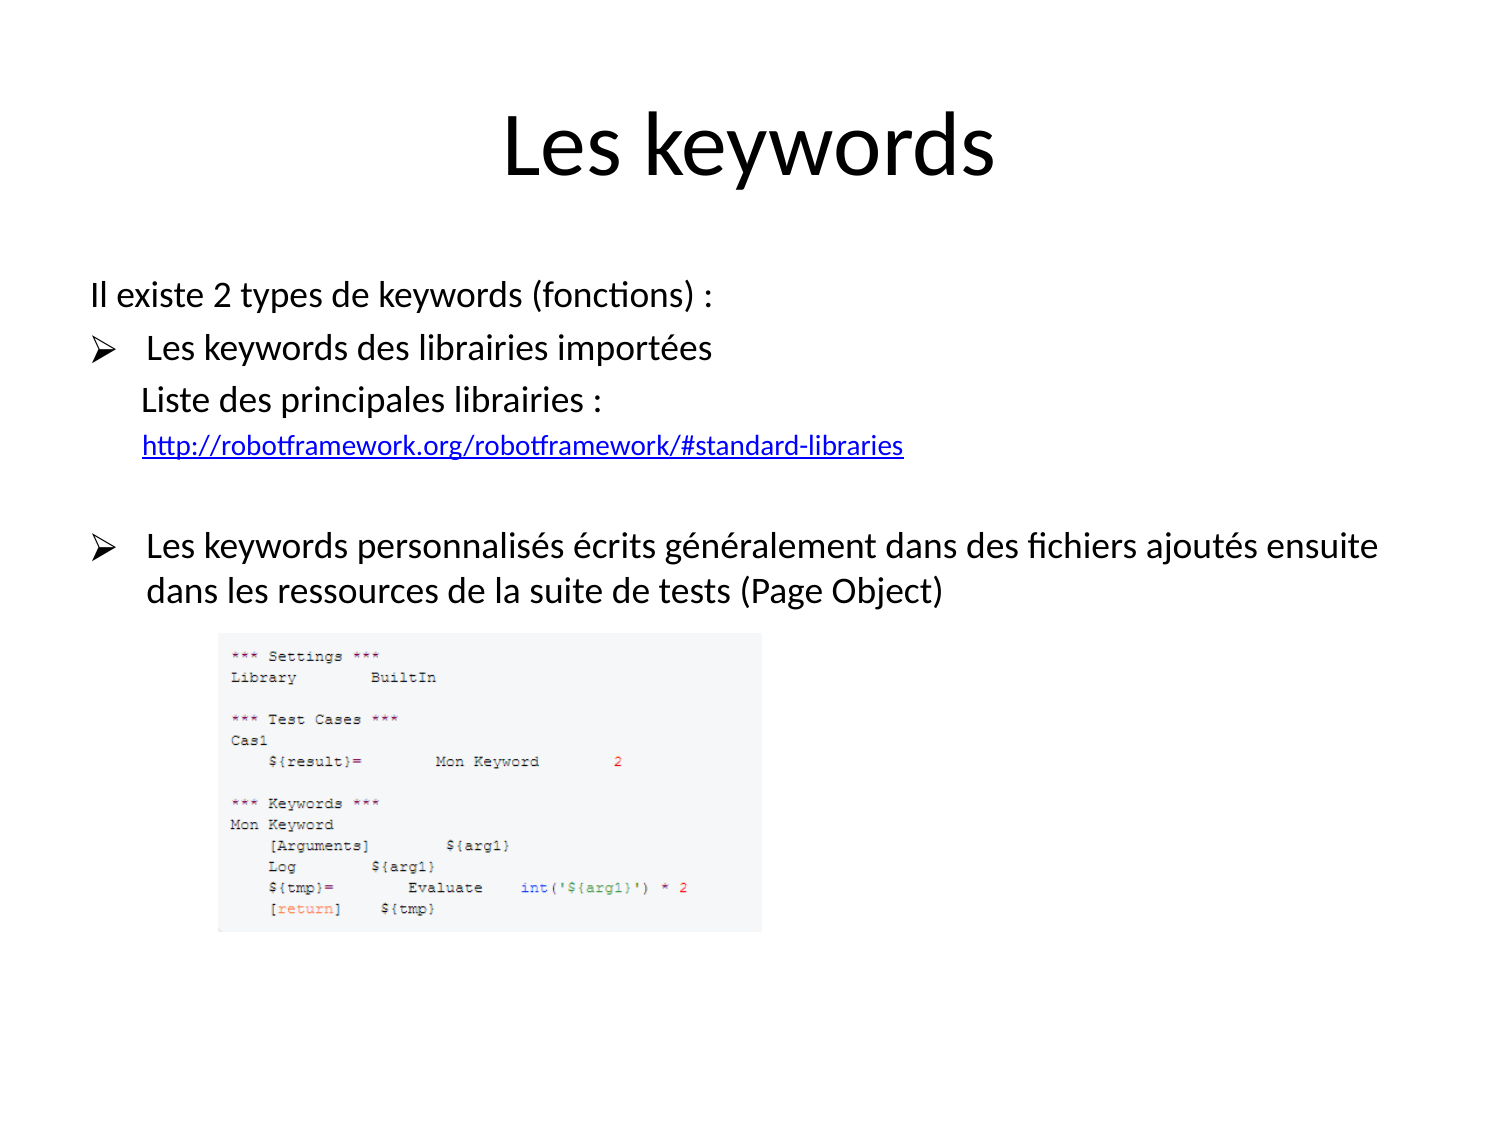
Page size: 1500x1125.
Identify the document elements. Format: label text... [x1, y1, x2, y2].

picture [218, 633, 763, 933]
list Il existe 2 types de keywords (fonctions) : Les keywords des librairies importées Liste des principales librairies : http://robotframework.org/robotframework/#standard-libraries Les keywords personnalisés écrits généralement dans des fichiers ajoutés ensuite dans les ressources de la suite de tests (Page Object) [75, 262, 1425, 1005]
title Les keywords [75, 45, 1425, 233]
